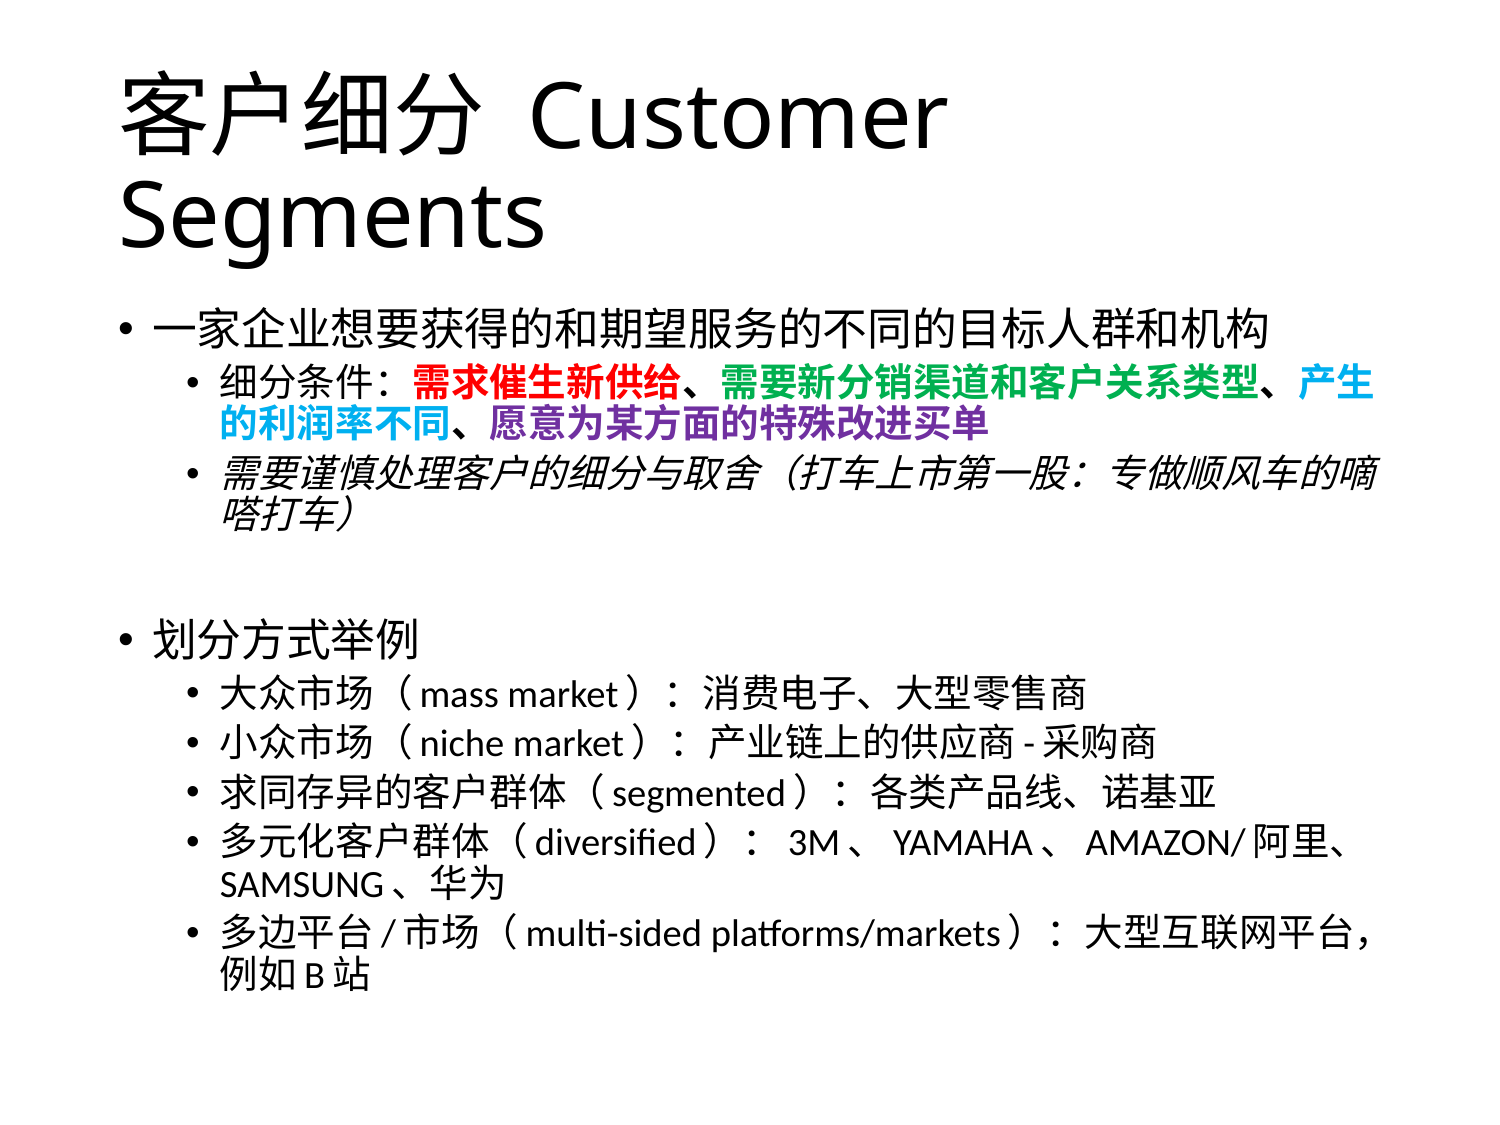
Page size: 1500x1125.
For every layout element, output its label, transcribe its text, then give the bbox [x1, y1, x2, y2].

list 一家企业想要获得的和期望服务的不同的目标人群和机构 细分条件：需求催生新供给、需要新分销渠道和客户关系类型、产生的利润率不同、愿意为某方面的特殊改进买单 需要谨慎处理客户的细分与取舍（打车上市第一股：专做顺风车的嘀嗒打车） 划分方式举例 大众市场（mass market）：消费电子、大型零售商 小众市场（niche market）：产业链上的供应商-采购商 求同存异的客户群体（segmented）：各类产品线、诺基亚 多元化客户群体（diversified）：3M、YAMAHA、AMAZON/阿里、SAMSUNG、华为 多边平台/市场（multi-sided platforms/markets）：大型互联网平台，例如B站 [103, 299, 1397, 1014]
title 客户细分 Customer Segments [103, 59, 1397, 278]
